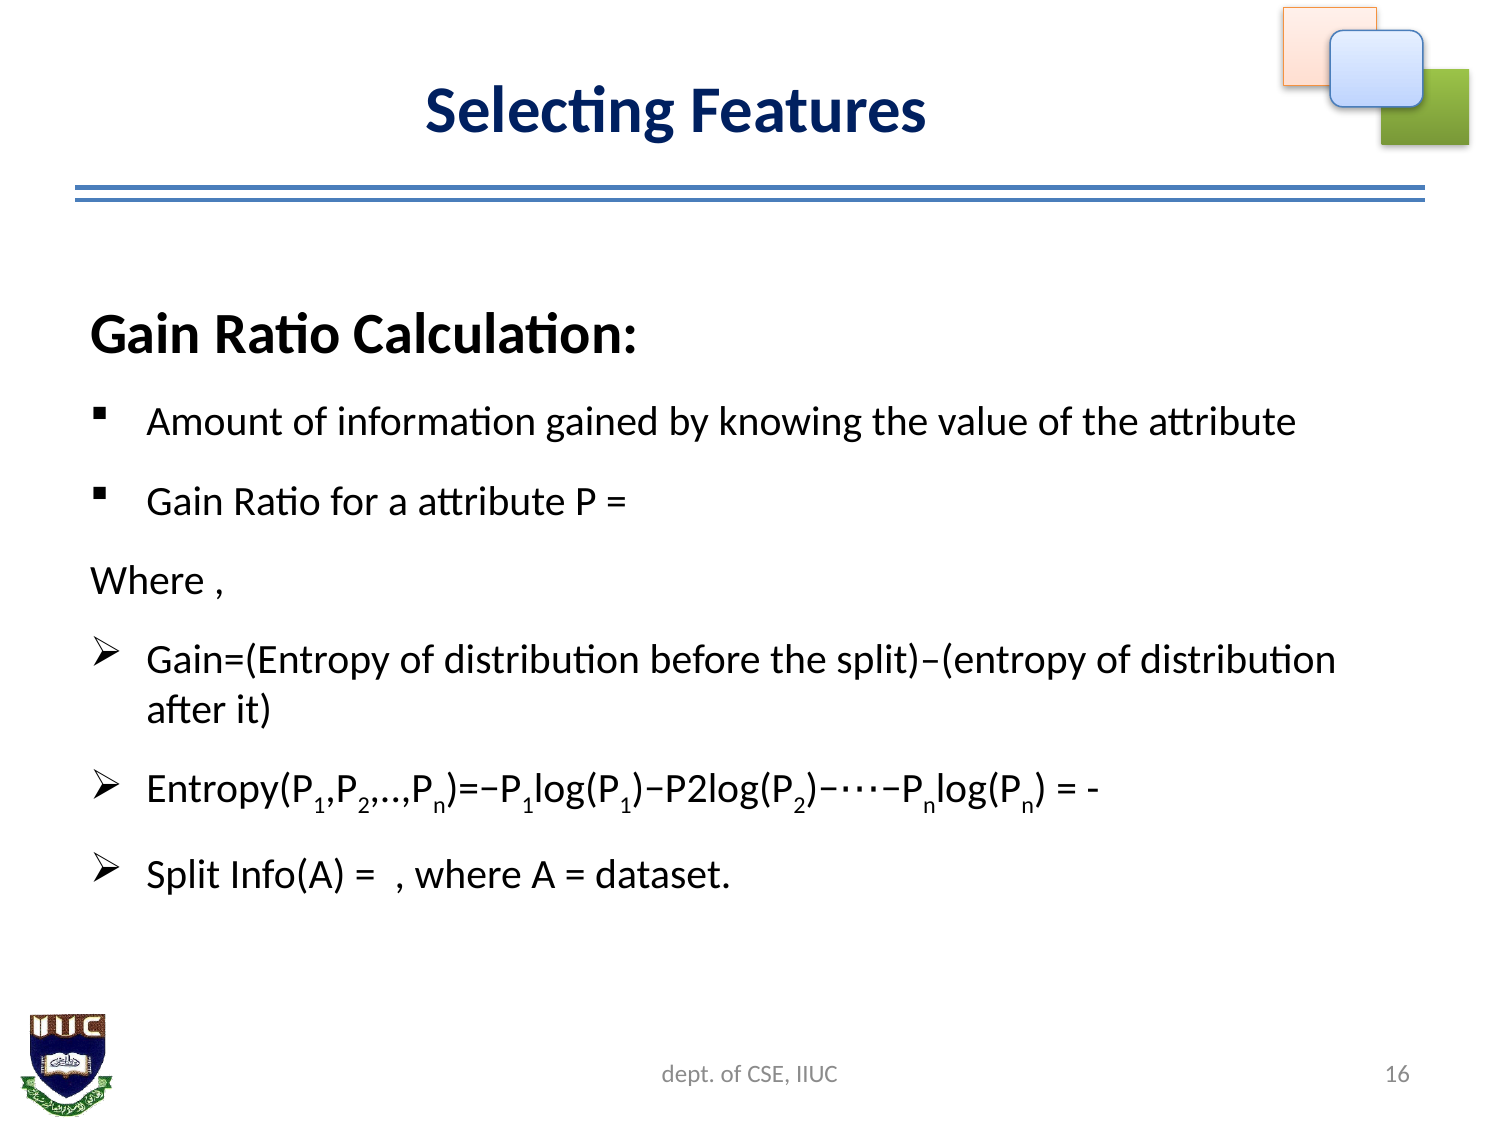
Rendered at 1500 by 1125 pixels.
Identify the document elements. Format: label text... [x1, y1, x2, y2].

text_box [1329, 29, 1424, 108]
text_box [1381, 69, 1470, 145]
text_box [1283, 7, 1377, 86]
title Selecting Features [66, 12, 1288, 200]
footer dept. of CSE, IIUC [512, 1042, 988, 1103]
slide_number 16 [1074, 1042, 1425, 1103]
picture [7, 1005, 126, 1125]
